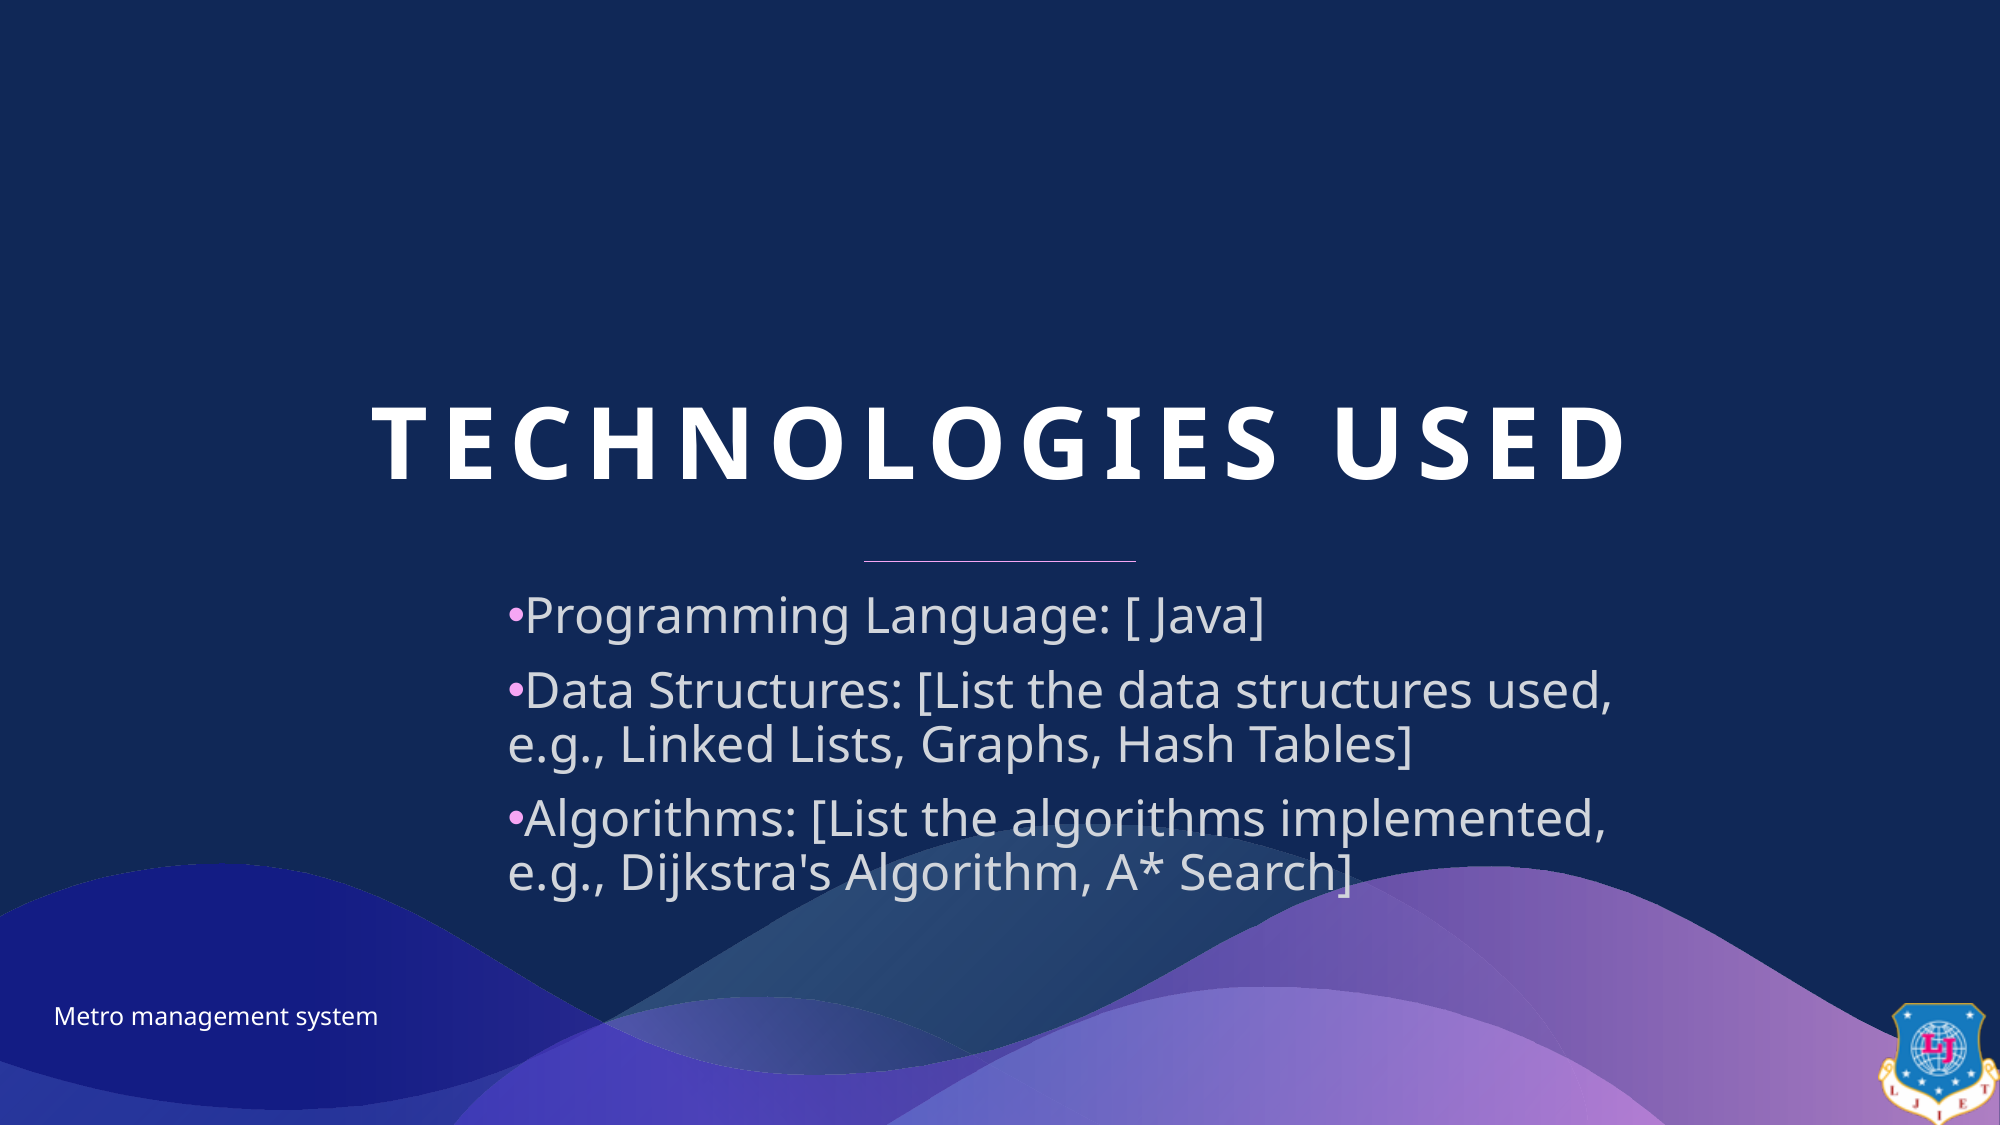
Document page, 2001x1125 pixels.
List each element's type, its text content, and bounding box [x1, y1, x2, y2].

text_box Metro management system [38, 993, 546, 1120]
picture [1878, 1003, 2000, 1125]
title Technologies Used [249, 333, 1750, 509]
subtitle Programming Language: [ Java] Data Structures: [List the data structures used, e.g., Linked Lists, Graphs, Hash Tables] Algorithms: [List the algorithms implemented, e.g., Dijkstra's Algorithm, A* Search] [492, 582, 1652, 708]
